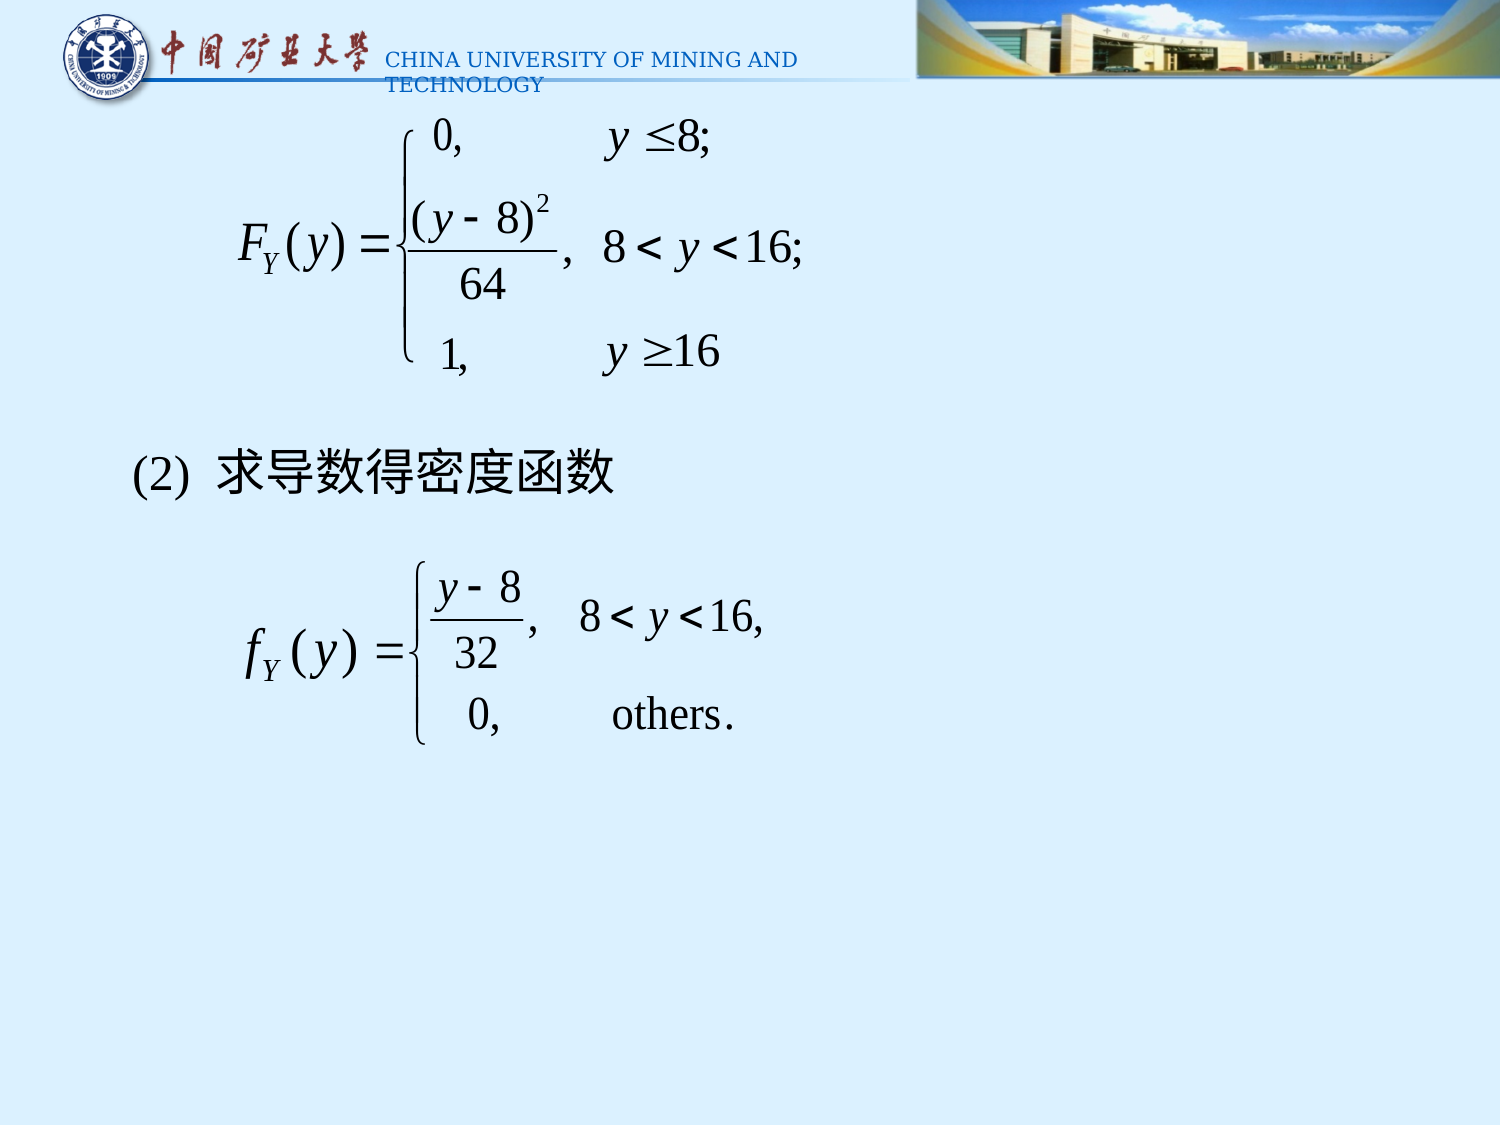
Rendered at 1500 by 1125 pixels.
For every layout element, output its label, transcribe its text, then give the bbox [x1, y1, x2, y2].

picture [918, 0, 1500, 77]
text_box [366, 552, 768, 752]
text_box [230, 121, 447, 372]
picture [59, 10, 160, 111]
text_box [594, 105, 720, 176]
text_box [228, 615, 361, 689]
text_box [595, 215, 813, 286]
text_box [427, 108, 470, 168]
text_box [592, 320, 732, 390]
text_box (2) 求导数得密度函数 [117, 432, 909, 508]
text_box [437, 329, 475, 387]
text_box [401, 181, 581, 311]
